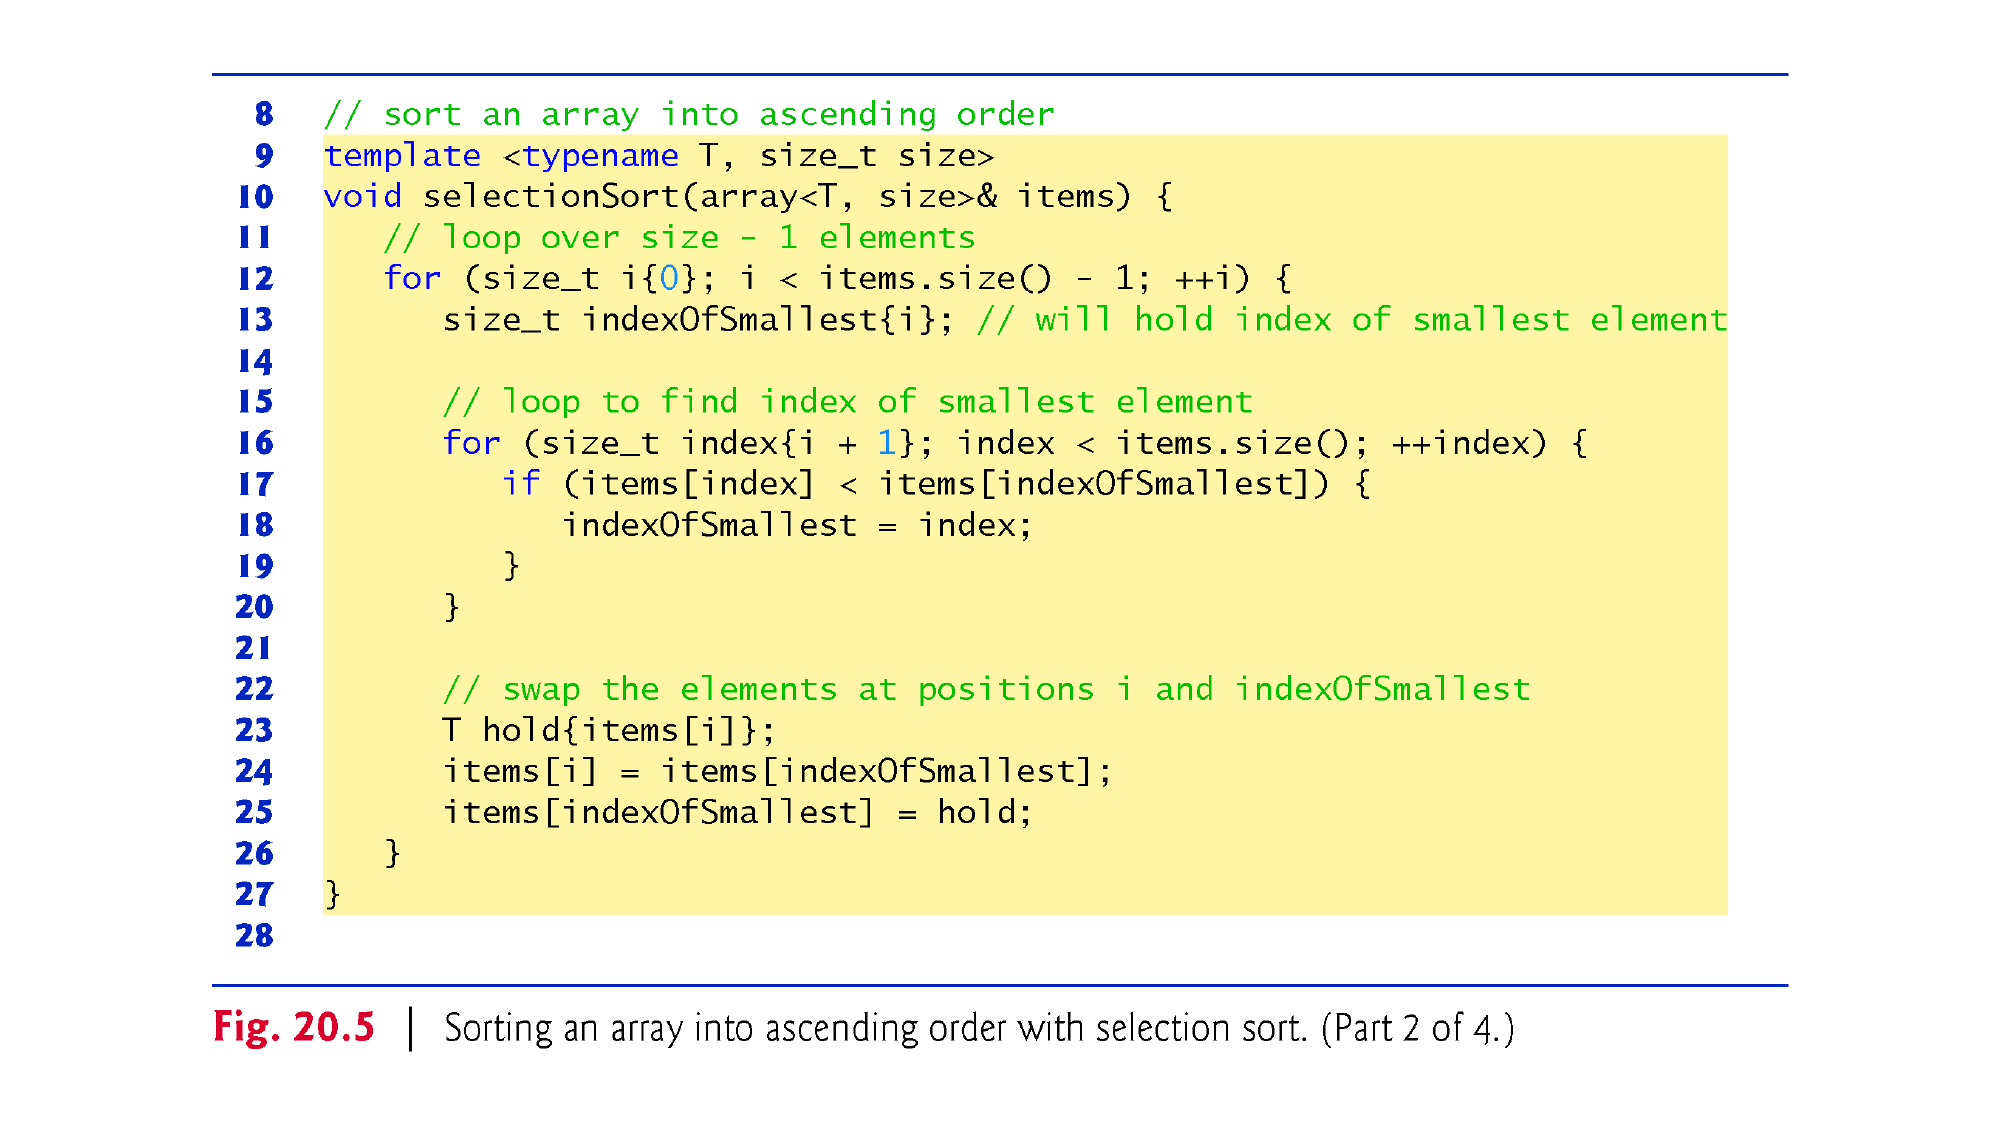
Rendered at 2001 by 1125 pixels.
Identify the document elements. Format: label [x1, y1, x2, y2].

picture [138, 0, 1862, 1125]
